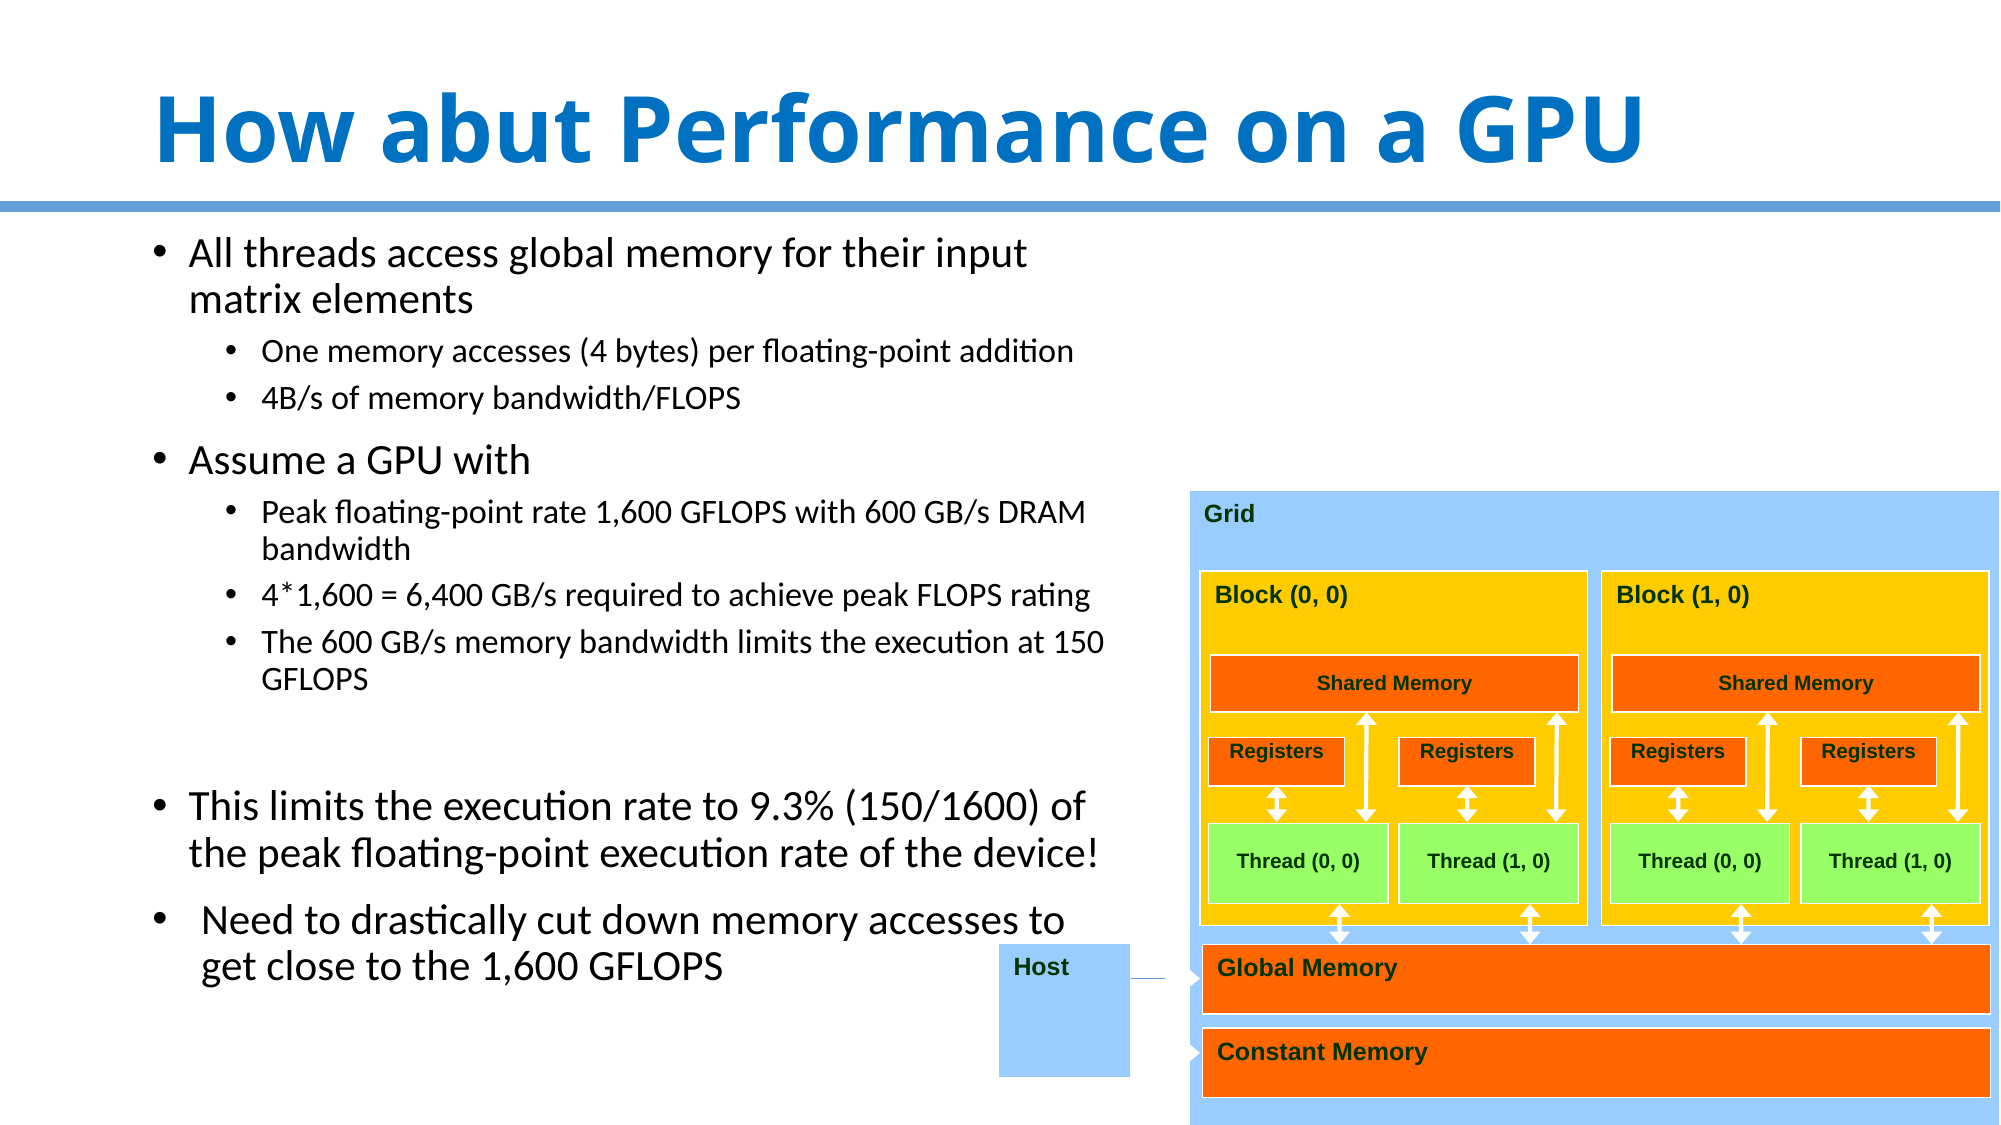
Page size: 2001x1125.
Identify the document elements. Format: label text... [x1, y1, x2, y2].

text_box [998, 490, 2000, 1125]
list All threads access global memory for their input matrix elements One memory accesses (4 bytes) per floating-point addition 4B/s of memory bandwidth/FLOPS Assume a GPU with Peak floating-point rate 1,600 GFLOPS with 600 GB/s DRAM bandwidth 4*1,600 = 6,400 GB/s required to achieve peak FLOPS rating The 600 GB/s memory bandwidth limits the execution at 150 GFLOPS This limits the execution rate to 9.3% (150/1600) of the peak floating-point execution rate of the device! Need to drastically cut down memory accesses to get close to the 1,600 GFLOPS [137, 222, 1135, 1014]
title How abut Performance on a GPU [137, 59, 1863, 207]
